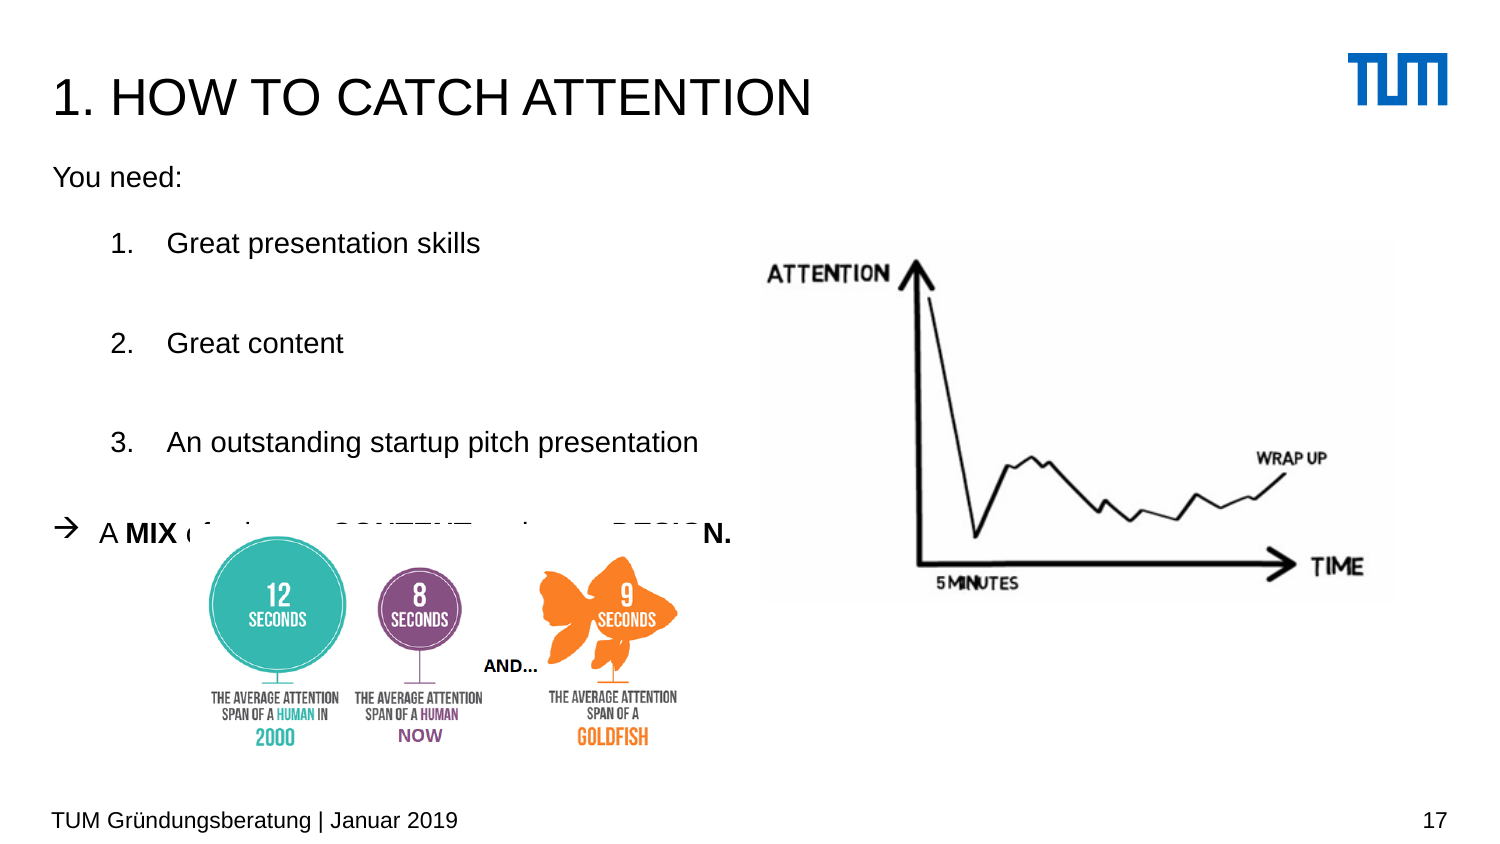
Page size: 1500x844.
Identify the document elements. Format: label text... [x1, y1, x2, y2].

picture [189, 524, 702, 776]
picture [761, 240, 1397, 603]
footer TUM Gründungsberatung | Januar 2019 [51, 796, 1112, 842]
slide_number 17 [1112, 796, 1448, 842]
title 1. HOW TO CATCH ATTENTION [52, 58, 1449, 122]
list You need: Great presentation skills Great content An outstanding startup pitch presentation A MIX of relevant CONTENT and great DESIGN. [52, 153, 1449, 561]
